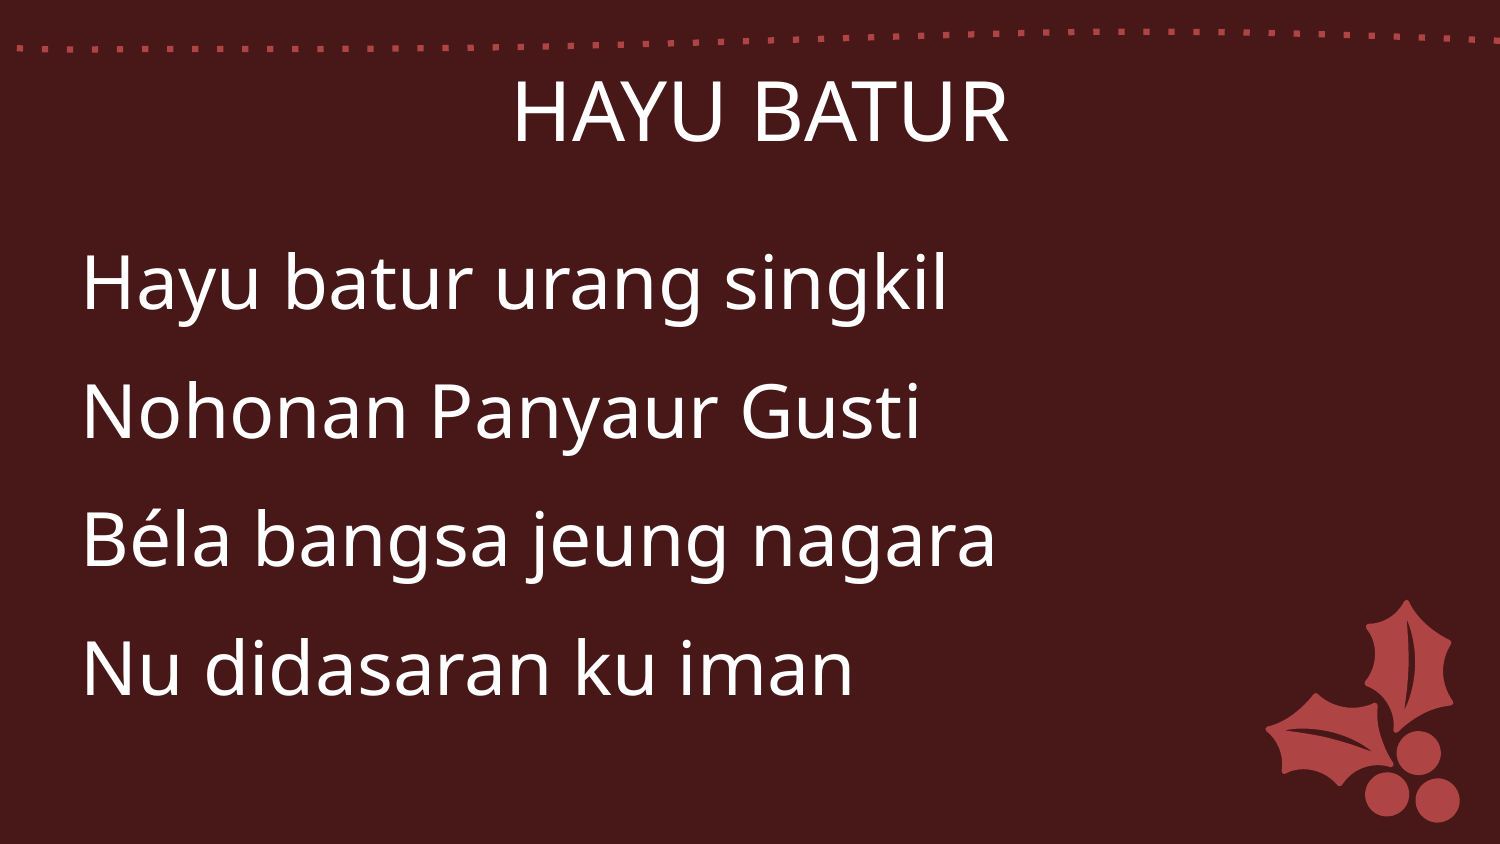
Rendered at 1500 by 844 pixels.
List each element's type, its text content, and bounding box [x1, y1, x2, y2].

text_box HAYU BATUR [219, 45, 1303, 171]
text_box Hayu batur urang singkil Nohonan Panyaur Gusti Béla bangsa jeung nagara Nu didasaran ku iman [40, 206, 1500, 707]
